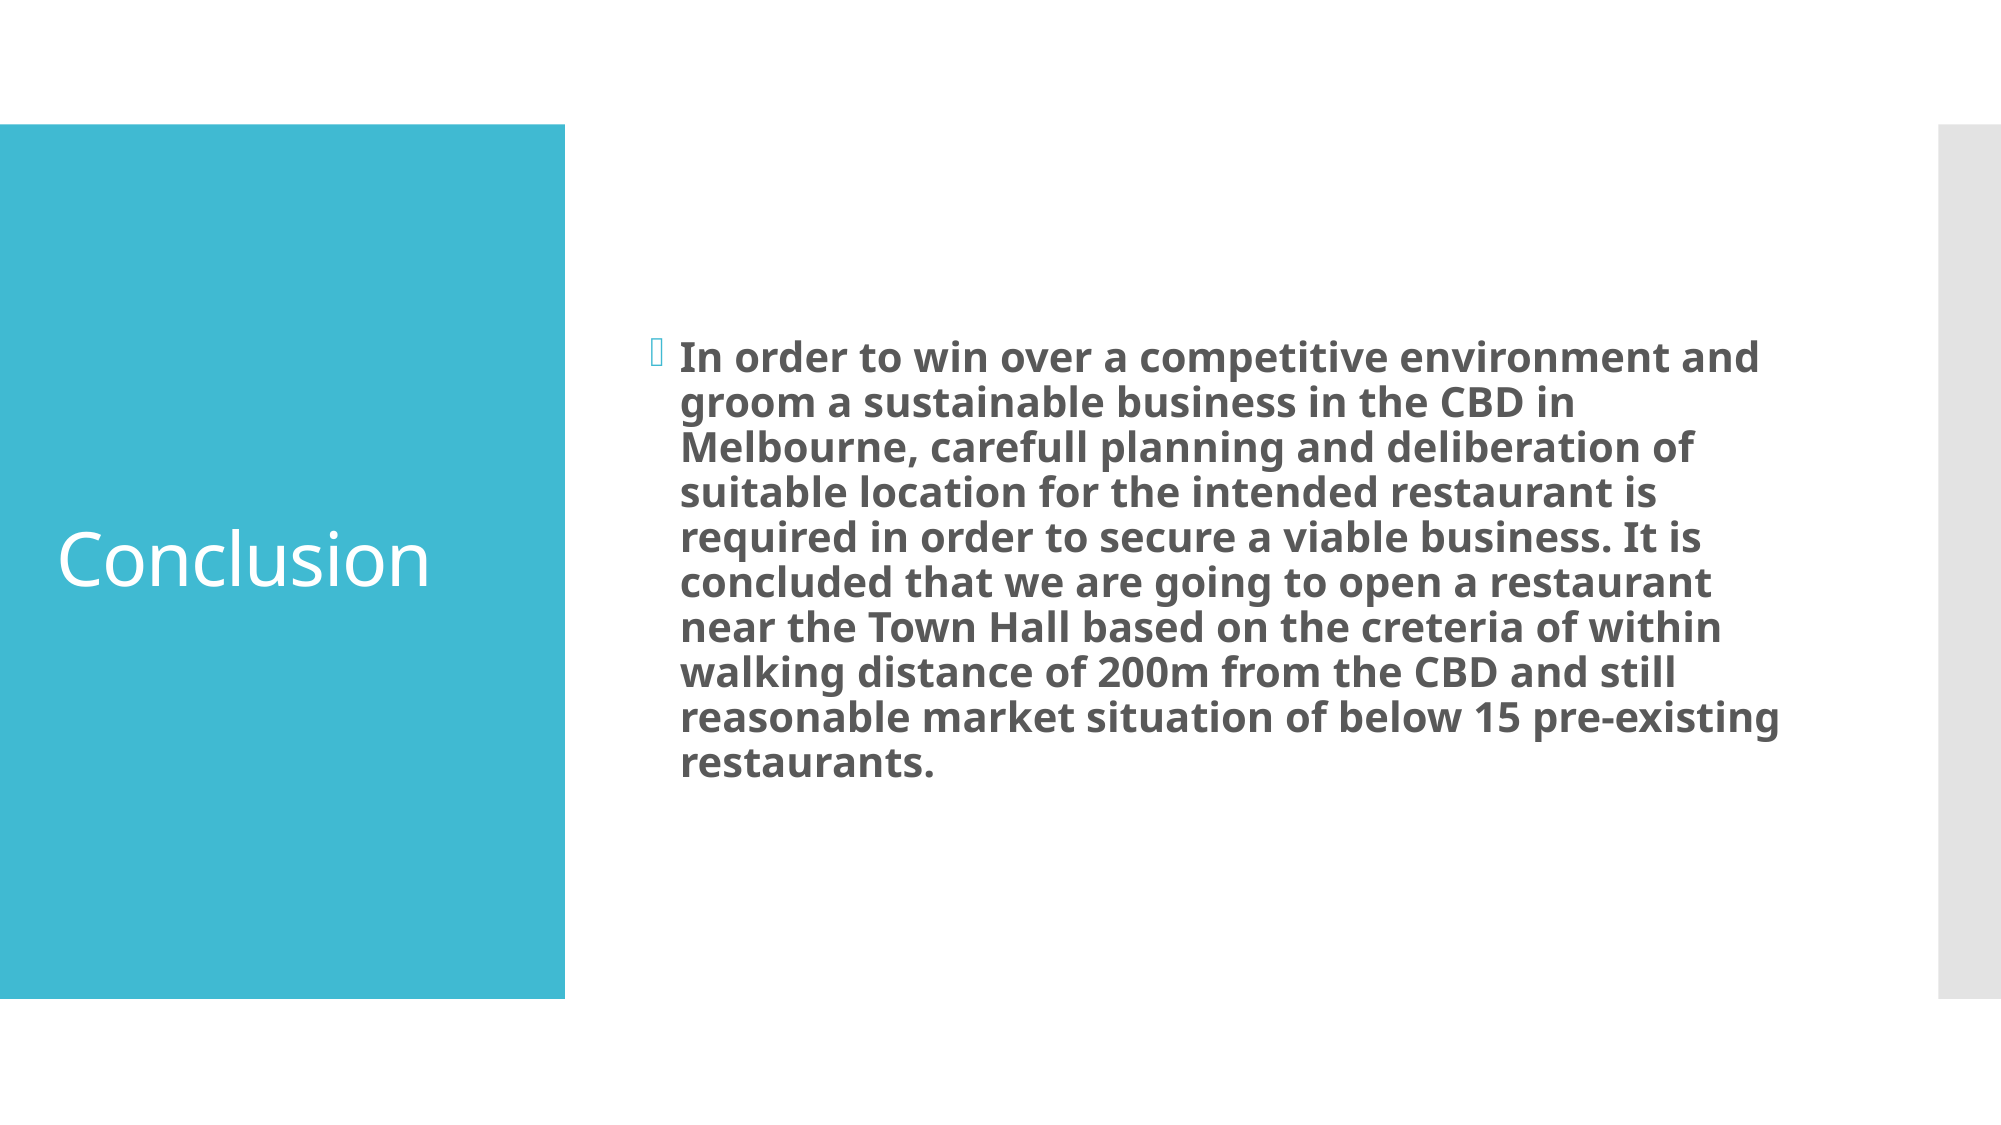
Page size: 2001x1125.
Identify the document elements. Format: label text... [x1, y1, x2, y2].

title Conclusion [41, 184, 525, 940]
list In order to win over a competitive environment and groom a sustainable business in the CBD in Melbourne, carefull planning and deliberation of suitable location for the intended restaurant is required in order to secure a viable business. It is concluded that we are going to open a restaurant near the Town Hall based on the creteria of within walking distance of 200m from the CBD and still reasonable market situation of below 15 pre-existing restaurants. [634, 141, 1835, 982]
